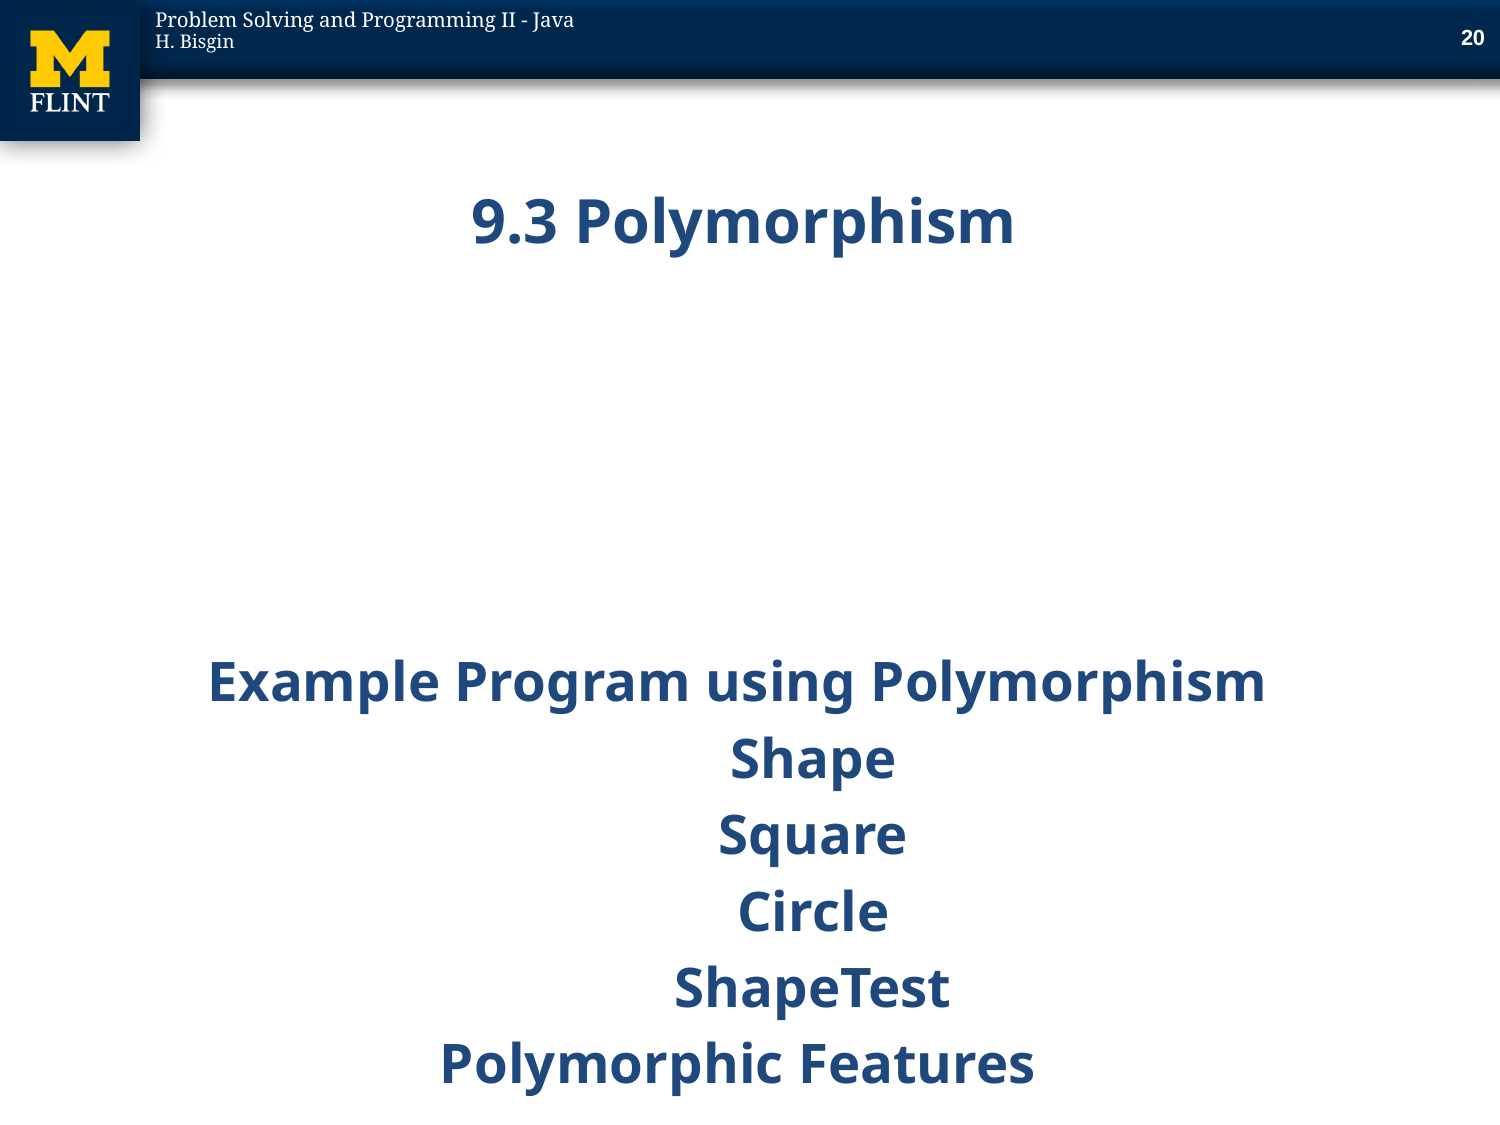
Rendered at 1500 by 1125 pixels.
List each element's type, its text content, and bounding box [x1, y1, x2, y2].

picture [0, 0, 1500, 1122]
slide_number 20 [1149, 6, 1500, 67]
subtitle Example Program using Polymorphism Shape Square Circle ShapeTest Polymorphic Features [120, 637, 1357, 925]
title 9.3 Polymorphism [43, 173, 1445, 527]
